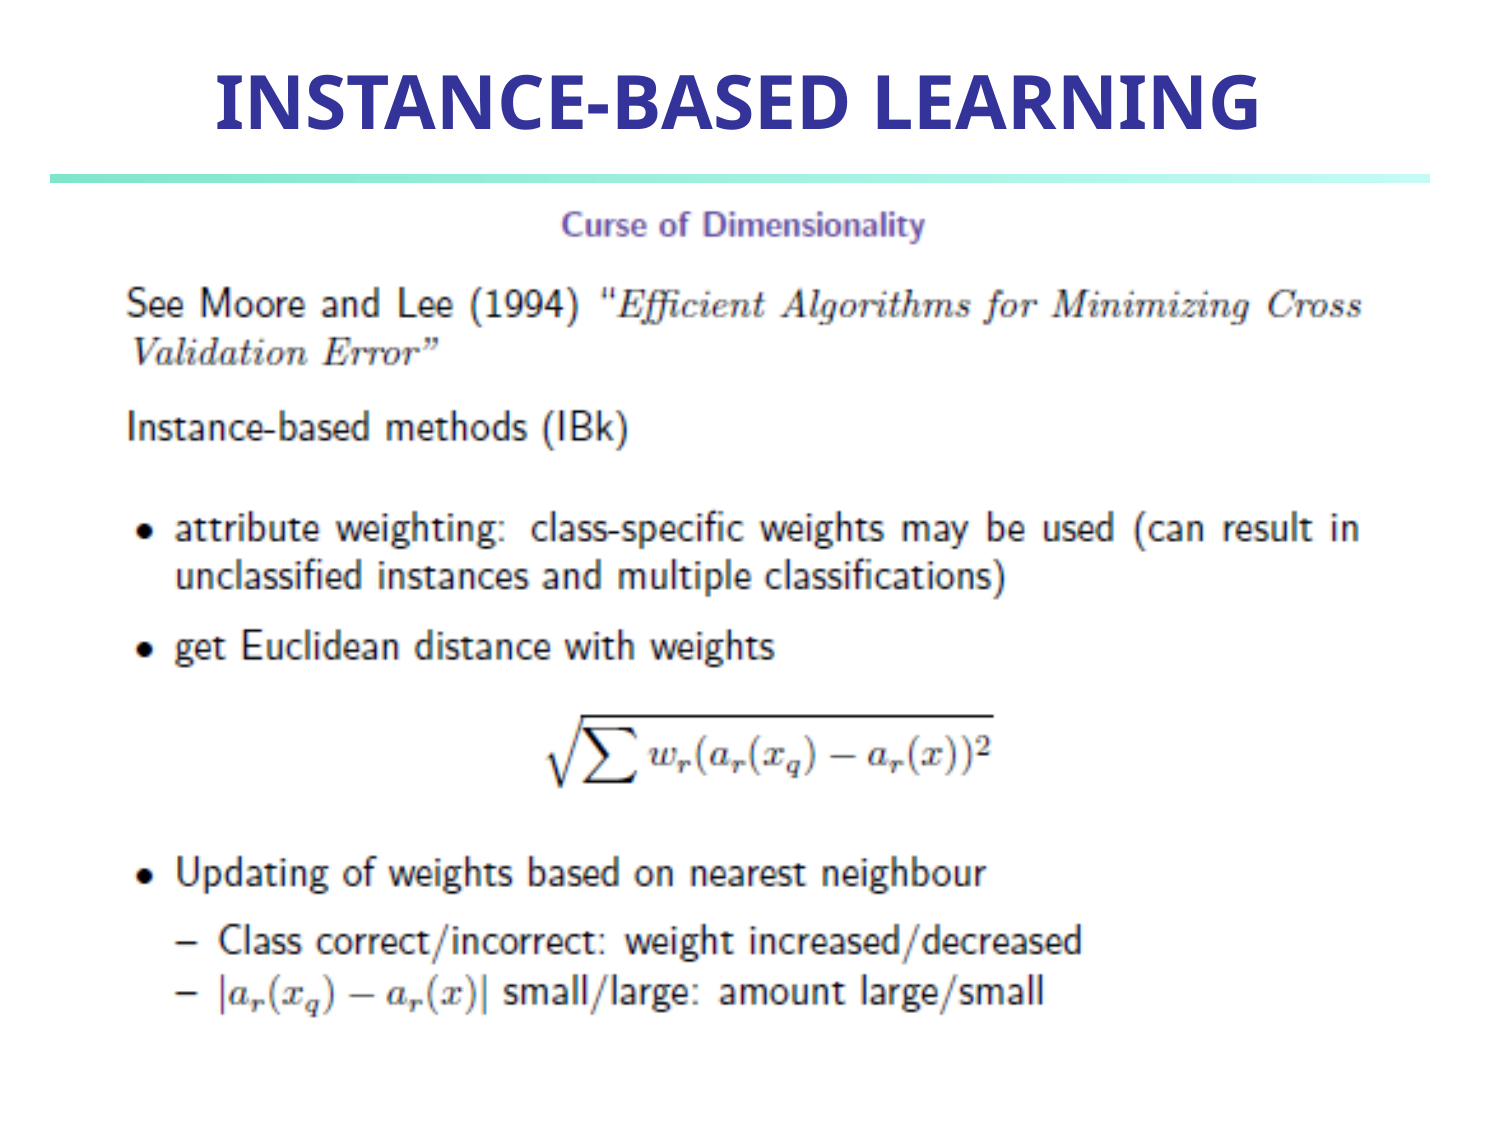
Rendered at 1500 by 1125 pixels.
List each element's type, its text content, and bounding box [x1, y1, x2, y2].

picture [124, 187, 1438, 1038]
title INSTANCE-BASED LEARNING [49, 49, 1429, 151]
